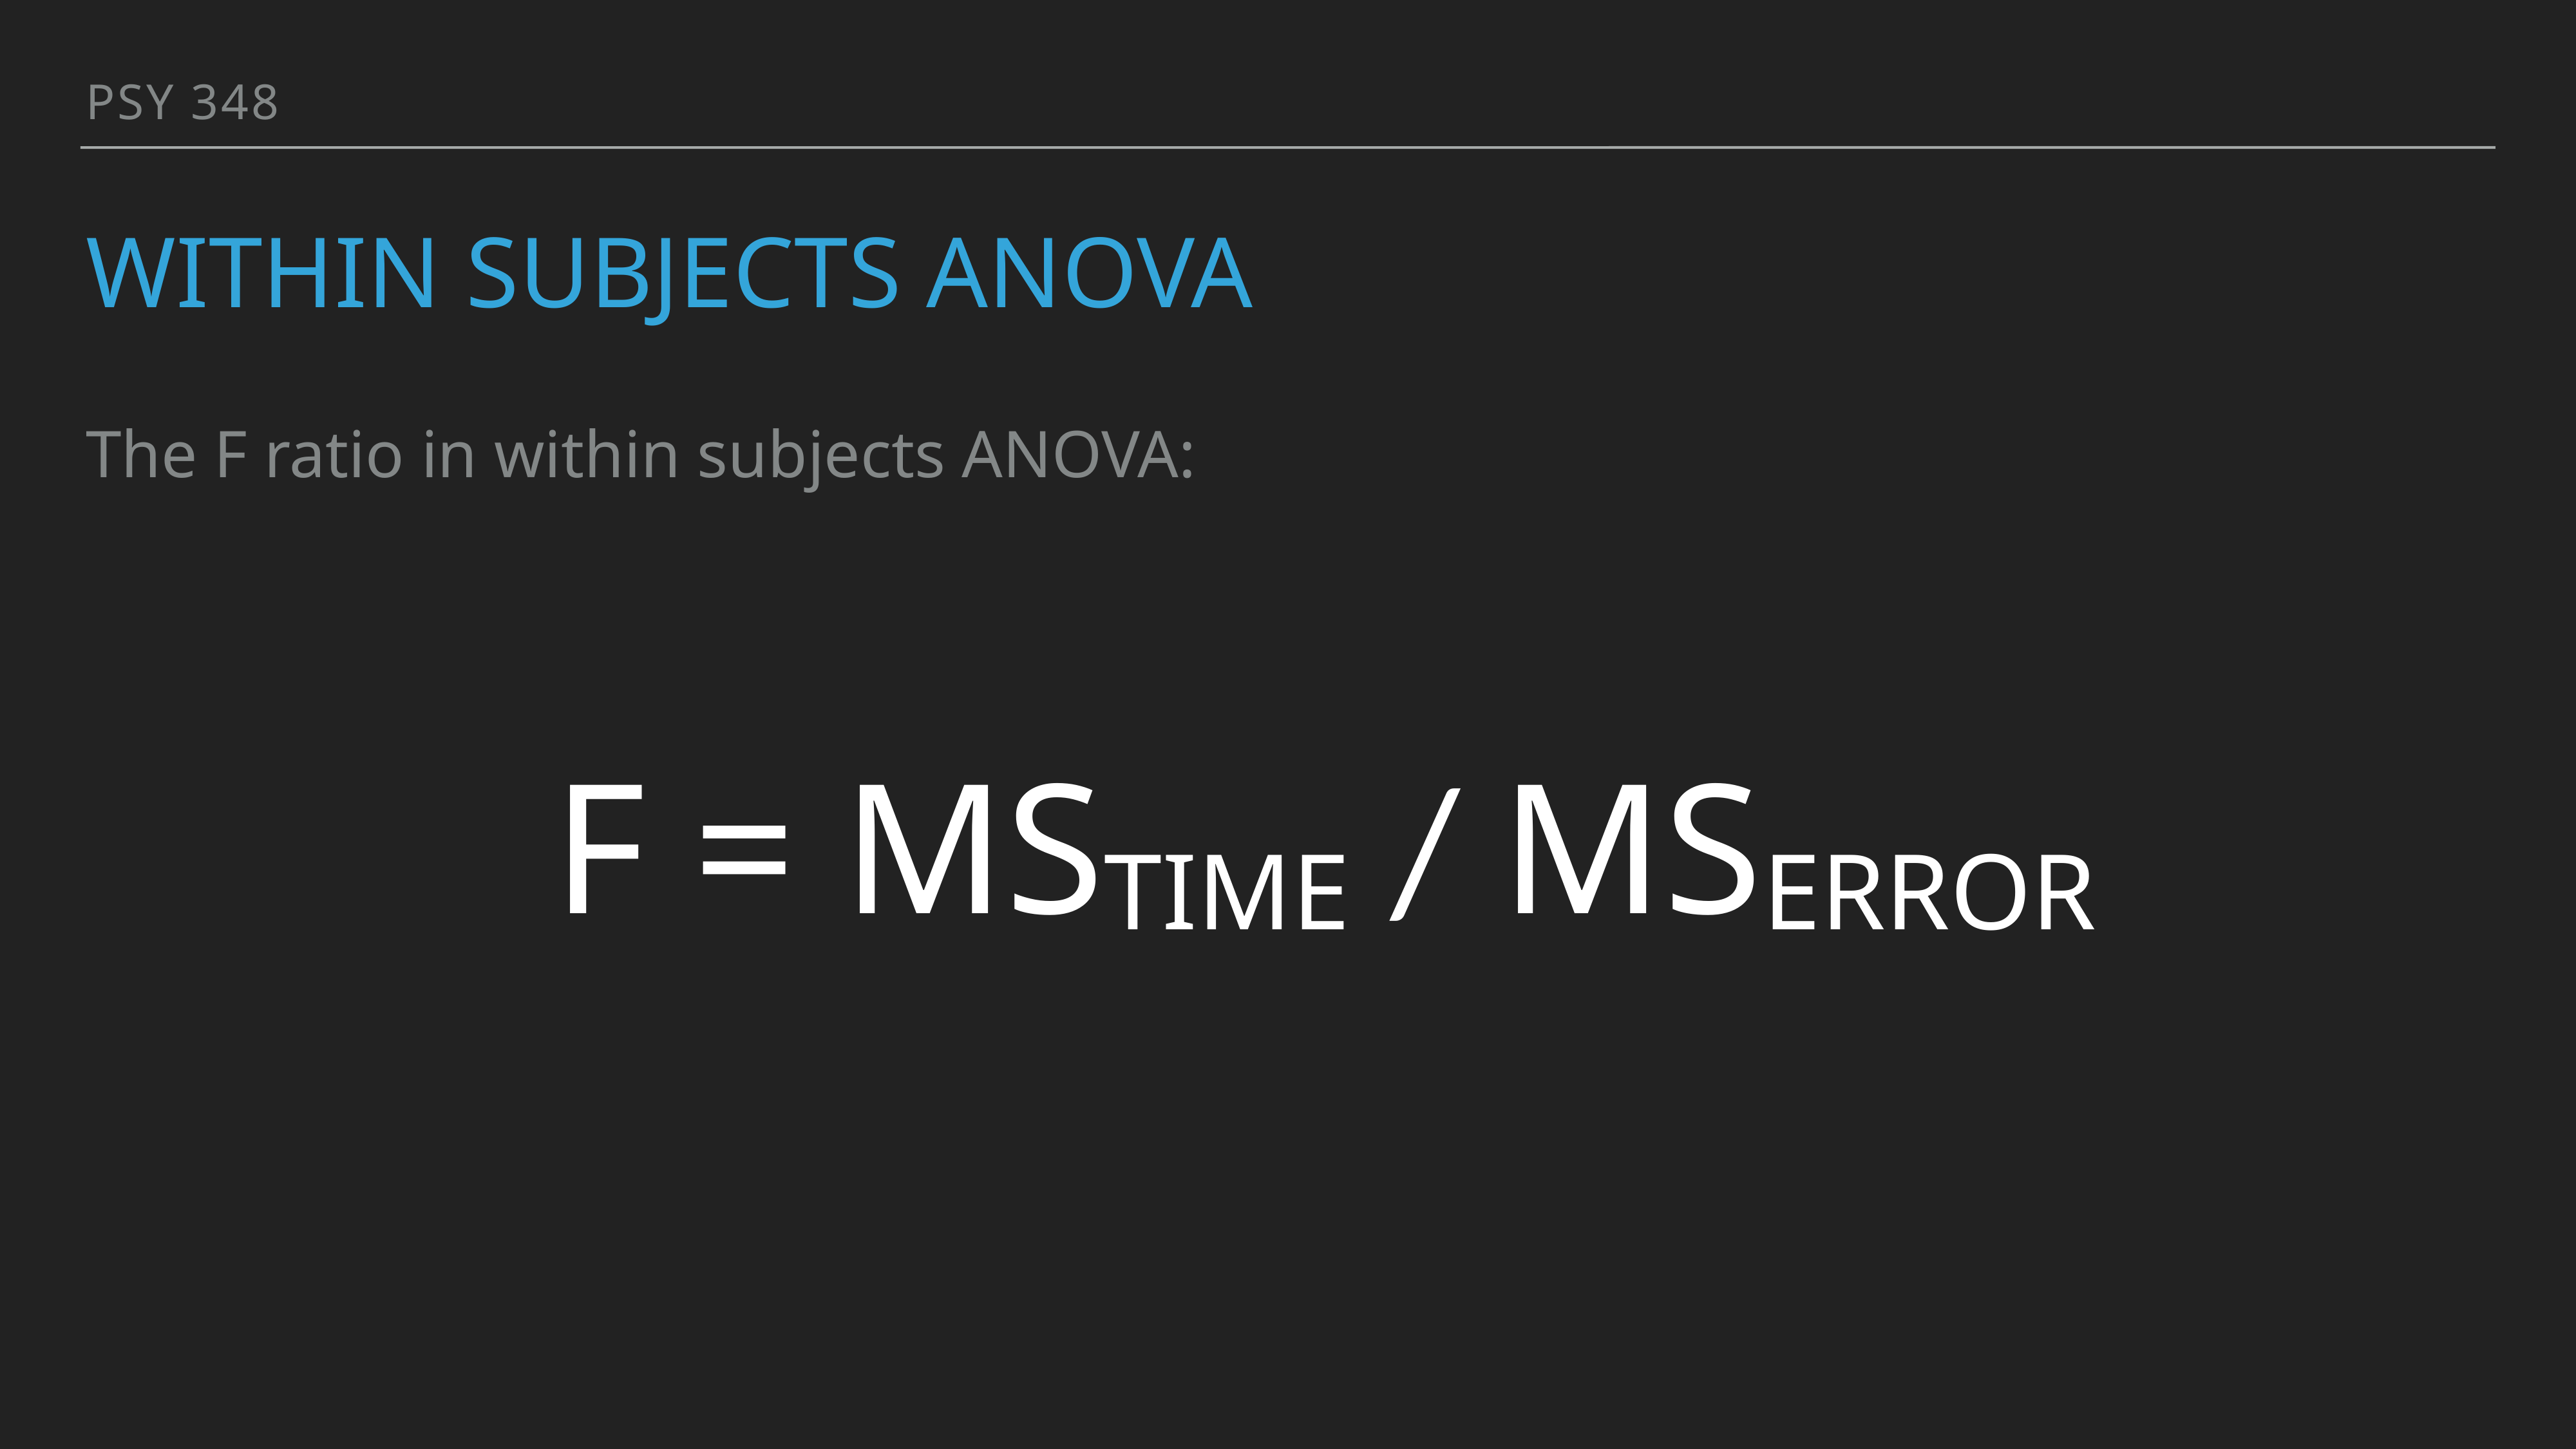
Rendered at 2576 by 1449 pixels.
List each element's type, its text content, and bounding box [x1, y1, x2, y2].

list The F ratio in within subjects ANOVA: [80, 407, 2496, 1316]
title WITHIN subjects ANOVA [80, 227, 2496, 336]
list PSY 348 [80, 66, 2295, 135]
text_box F = MSTime / MSError [547, 769, 2102, 954]
